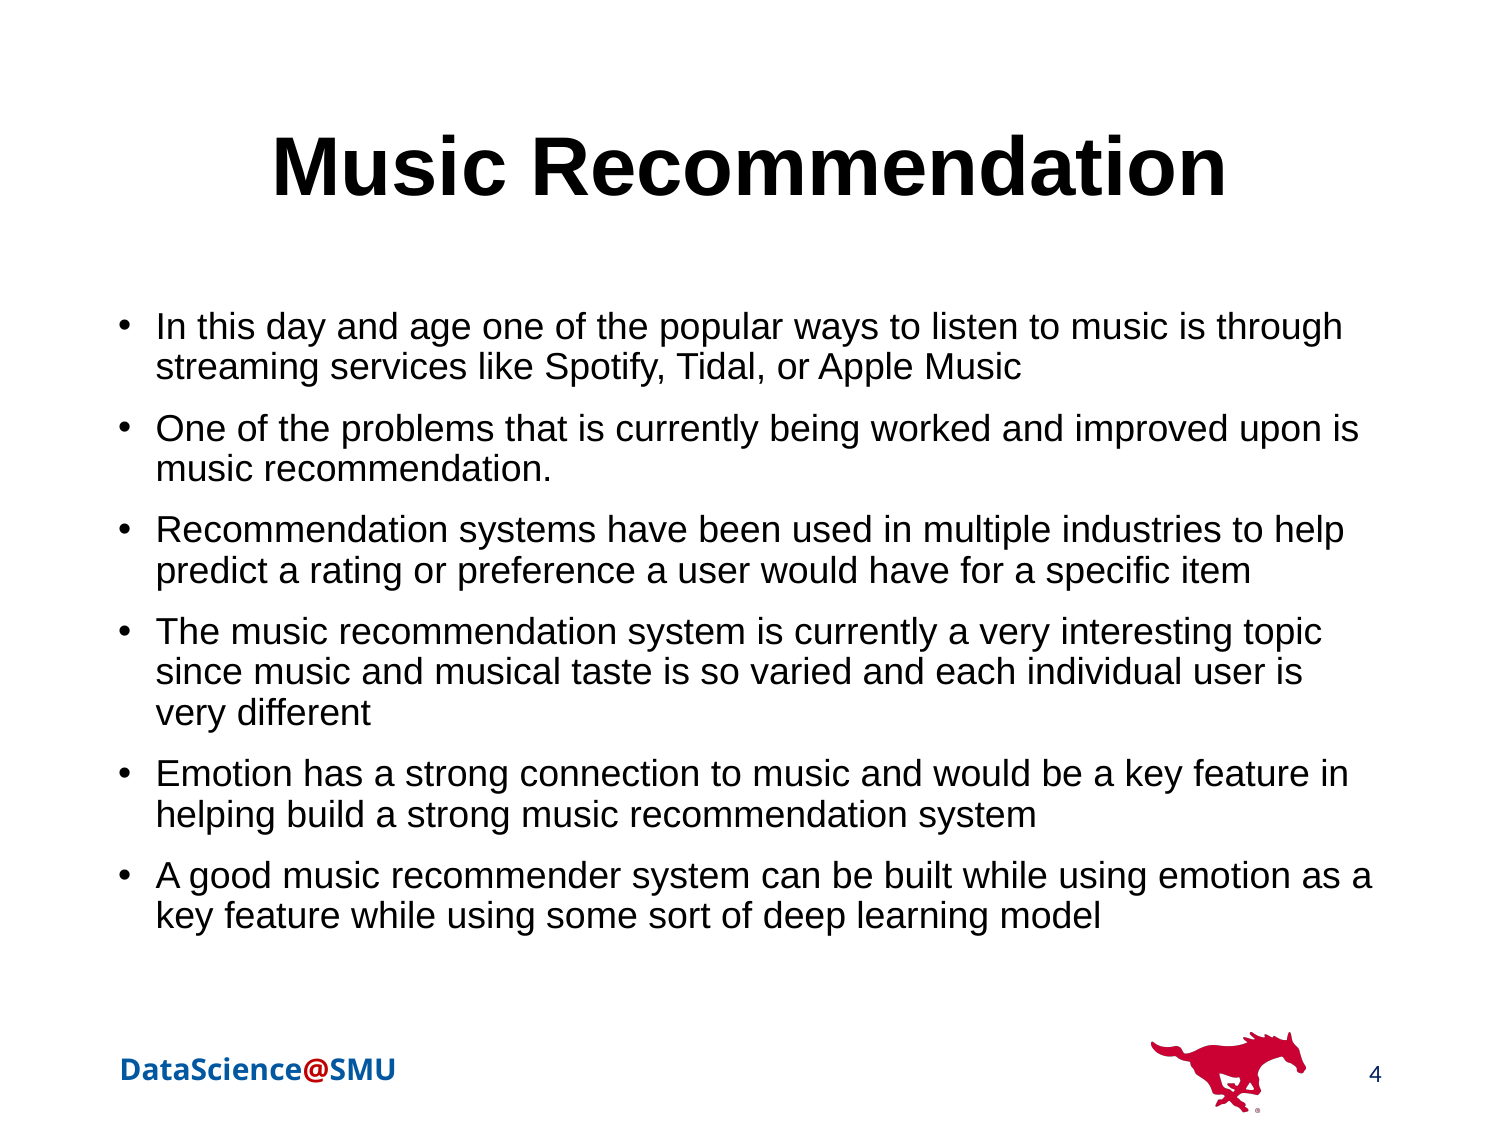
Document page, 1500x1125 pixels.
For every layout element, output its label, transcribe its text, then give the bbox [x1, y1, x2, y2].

slide_number 4 [1059, 1042, 1397, 1103]
title Music Recommendation [103, 59, 1397, 278]
list In this day and age one of the popular ways to listen to music is through streaming services like Spotify, Tidal, or Apple Music One of the problems that is currently being worked and improved upon is music recommendation. Recommendation systems have been used in multiple industries to help predict a rating or preference a user would have for a specific item The music recommendation system is currently a very interesting topic since music and musical taste is so varied and each individual user is very different Emotion has a strong connection to music and would be a key feature in helping build a strong music recommendation system A good music recommender system can be built while using emotion as a key feature while using some sort of deep learning model [103, 299, 1397, 1014]
picture [1151, 1032, 1306, 1042]
picture [1151, 1103, 1306, 1113]
